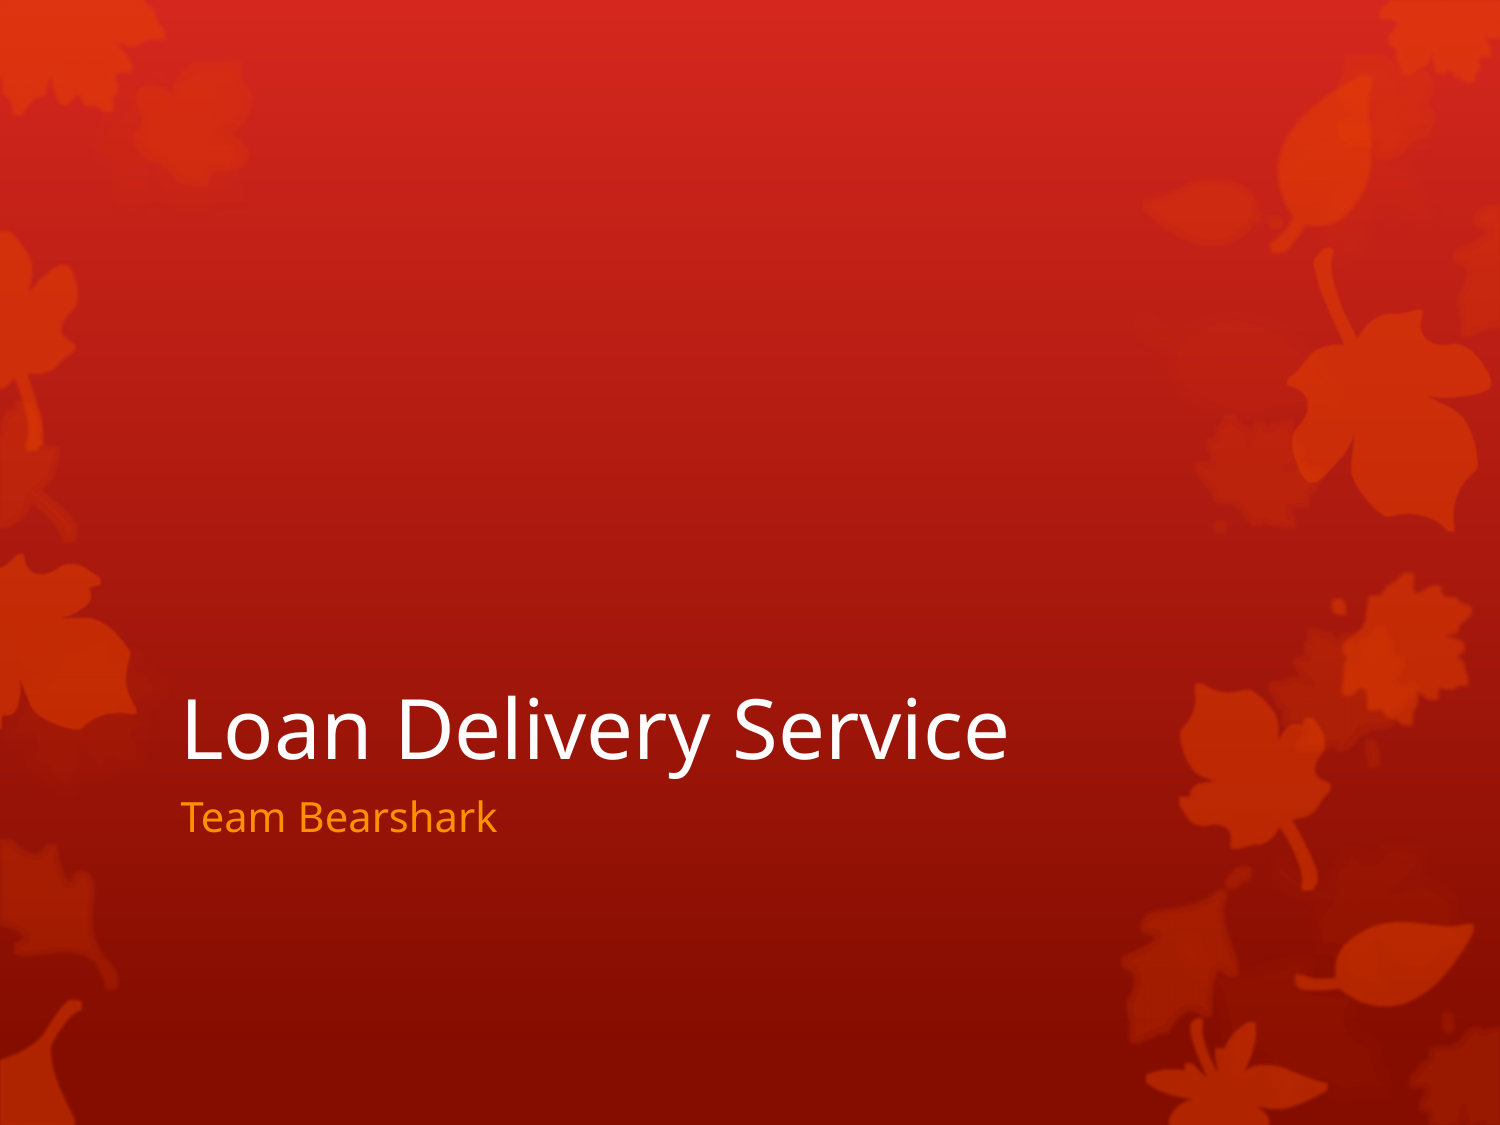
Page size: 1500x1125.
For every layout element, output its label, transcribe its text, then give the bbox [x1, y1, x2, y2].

title Loan Delivery Service [165, 542, 1334, 783]
subtitle Team Bearshark [165, 783, 1334, 925]
